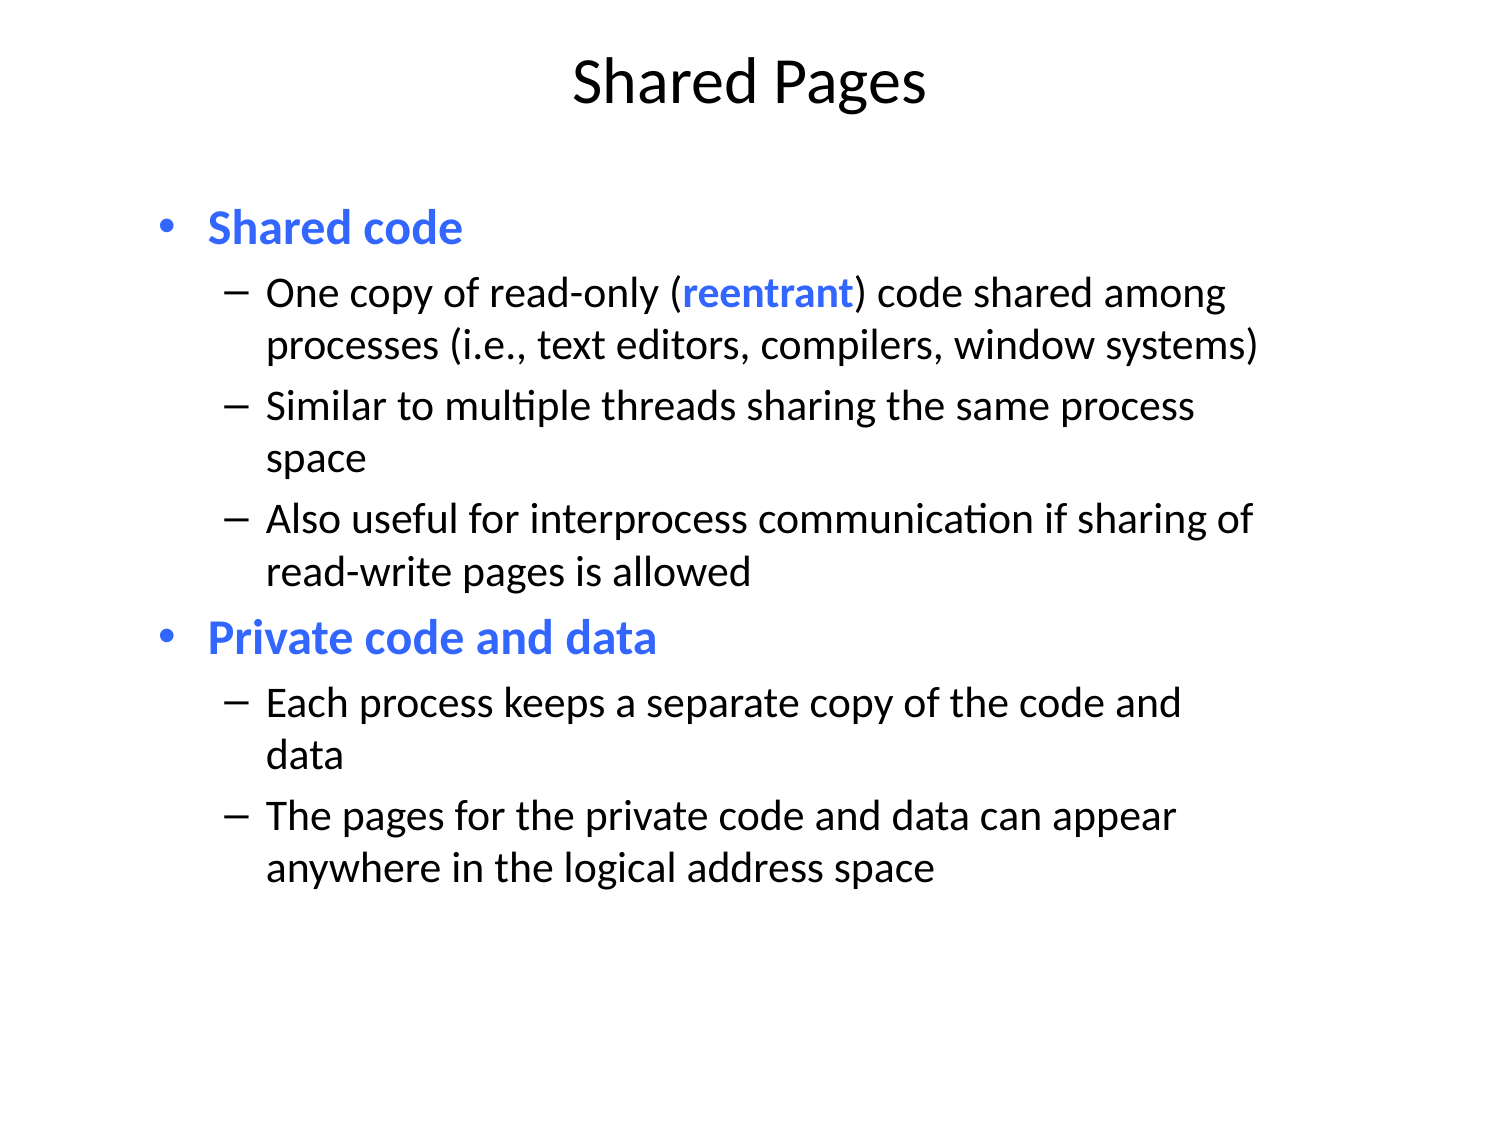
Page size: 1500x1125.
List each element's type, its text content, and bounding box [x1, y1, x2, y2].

list Shared code One copy of read-only (reentrant) code shared among processes (i.e., text editors, compilers, window systems) Similar to multiple threads sharing the same process space Also useful for interprocess communication if sharing of read-write pages is allowed Private code and data Each process keeps a separate copy of the code and data The pages for the private code and data can appear anywhere in the logical address space [143, 187, 1284, 923]
title Shared Pages [75, 29, 1425, 125]
